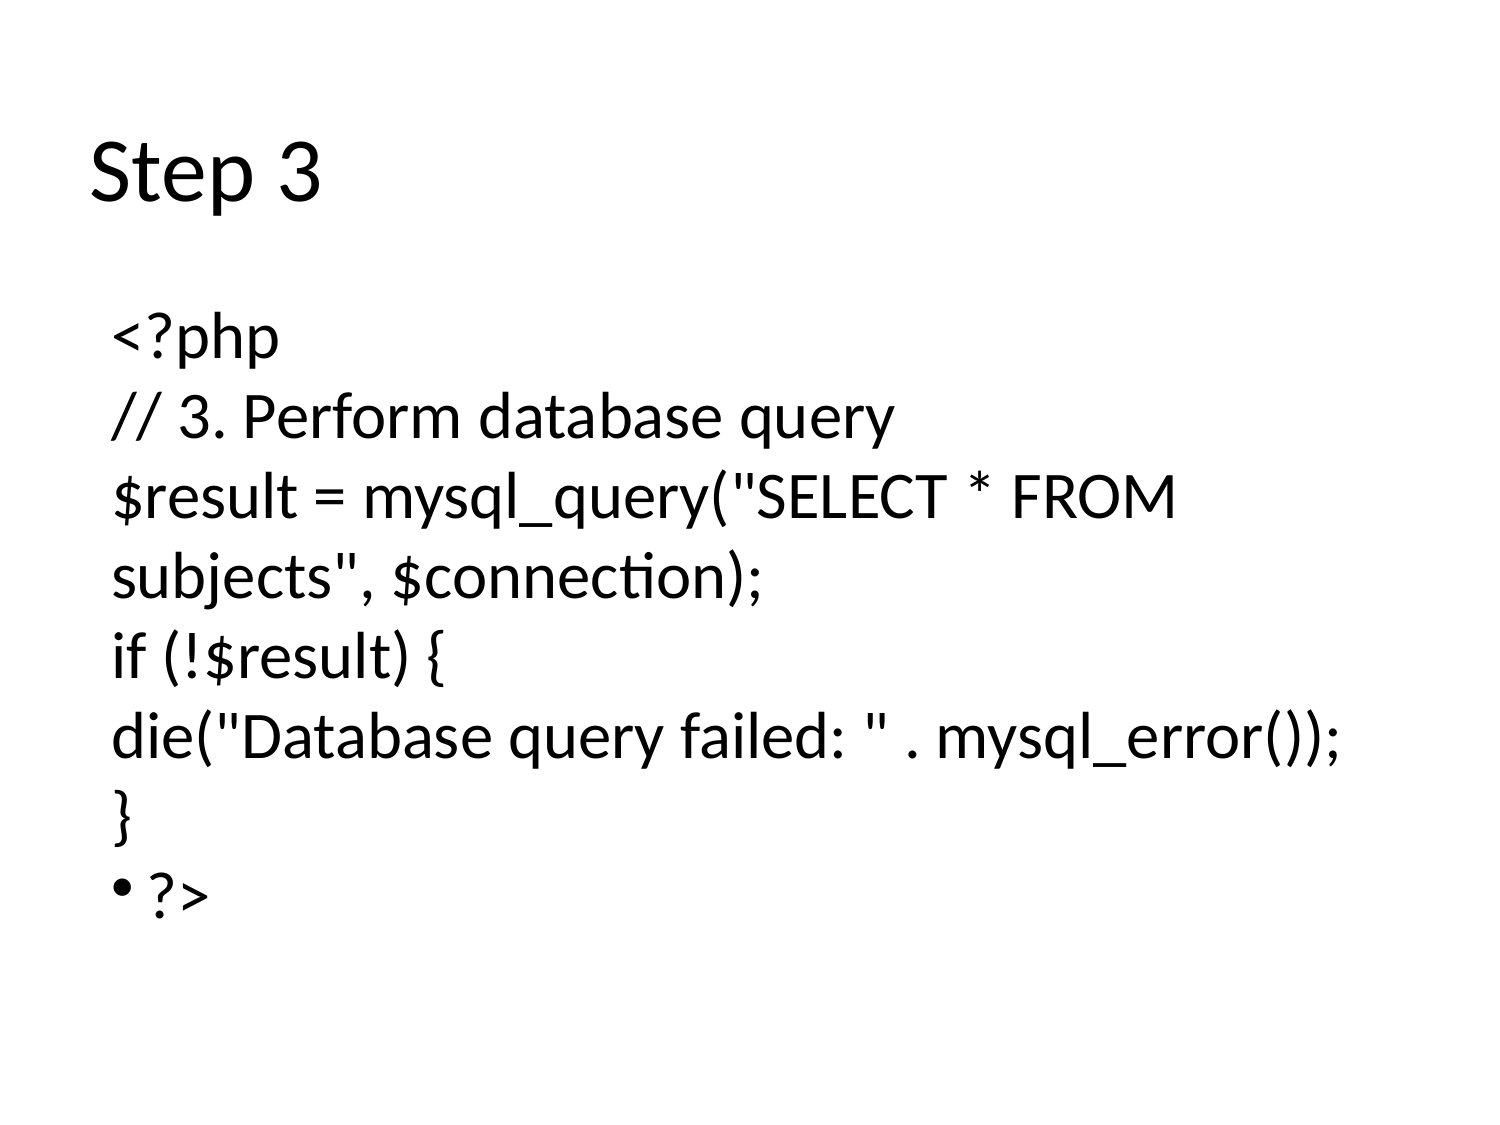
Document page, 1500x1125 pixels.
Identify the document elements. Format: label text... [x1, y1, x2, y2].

text_box <?php // 3. Perform database query $result = mysql_query("SELECT * FROM subjects", $connection); if (!$result) { die("Database query failed: " . mysql_error()); } ?> [96, 284, 1388, 1001]
text_box Step 3 [74, 71, 1425, 260]
